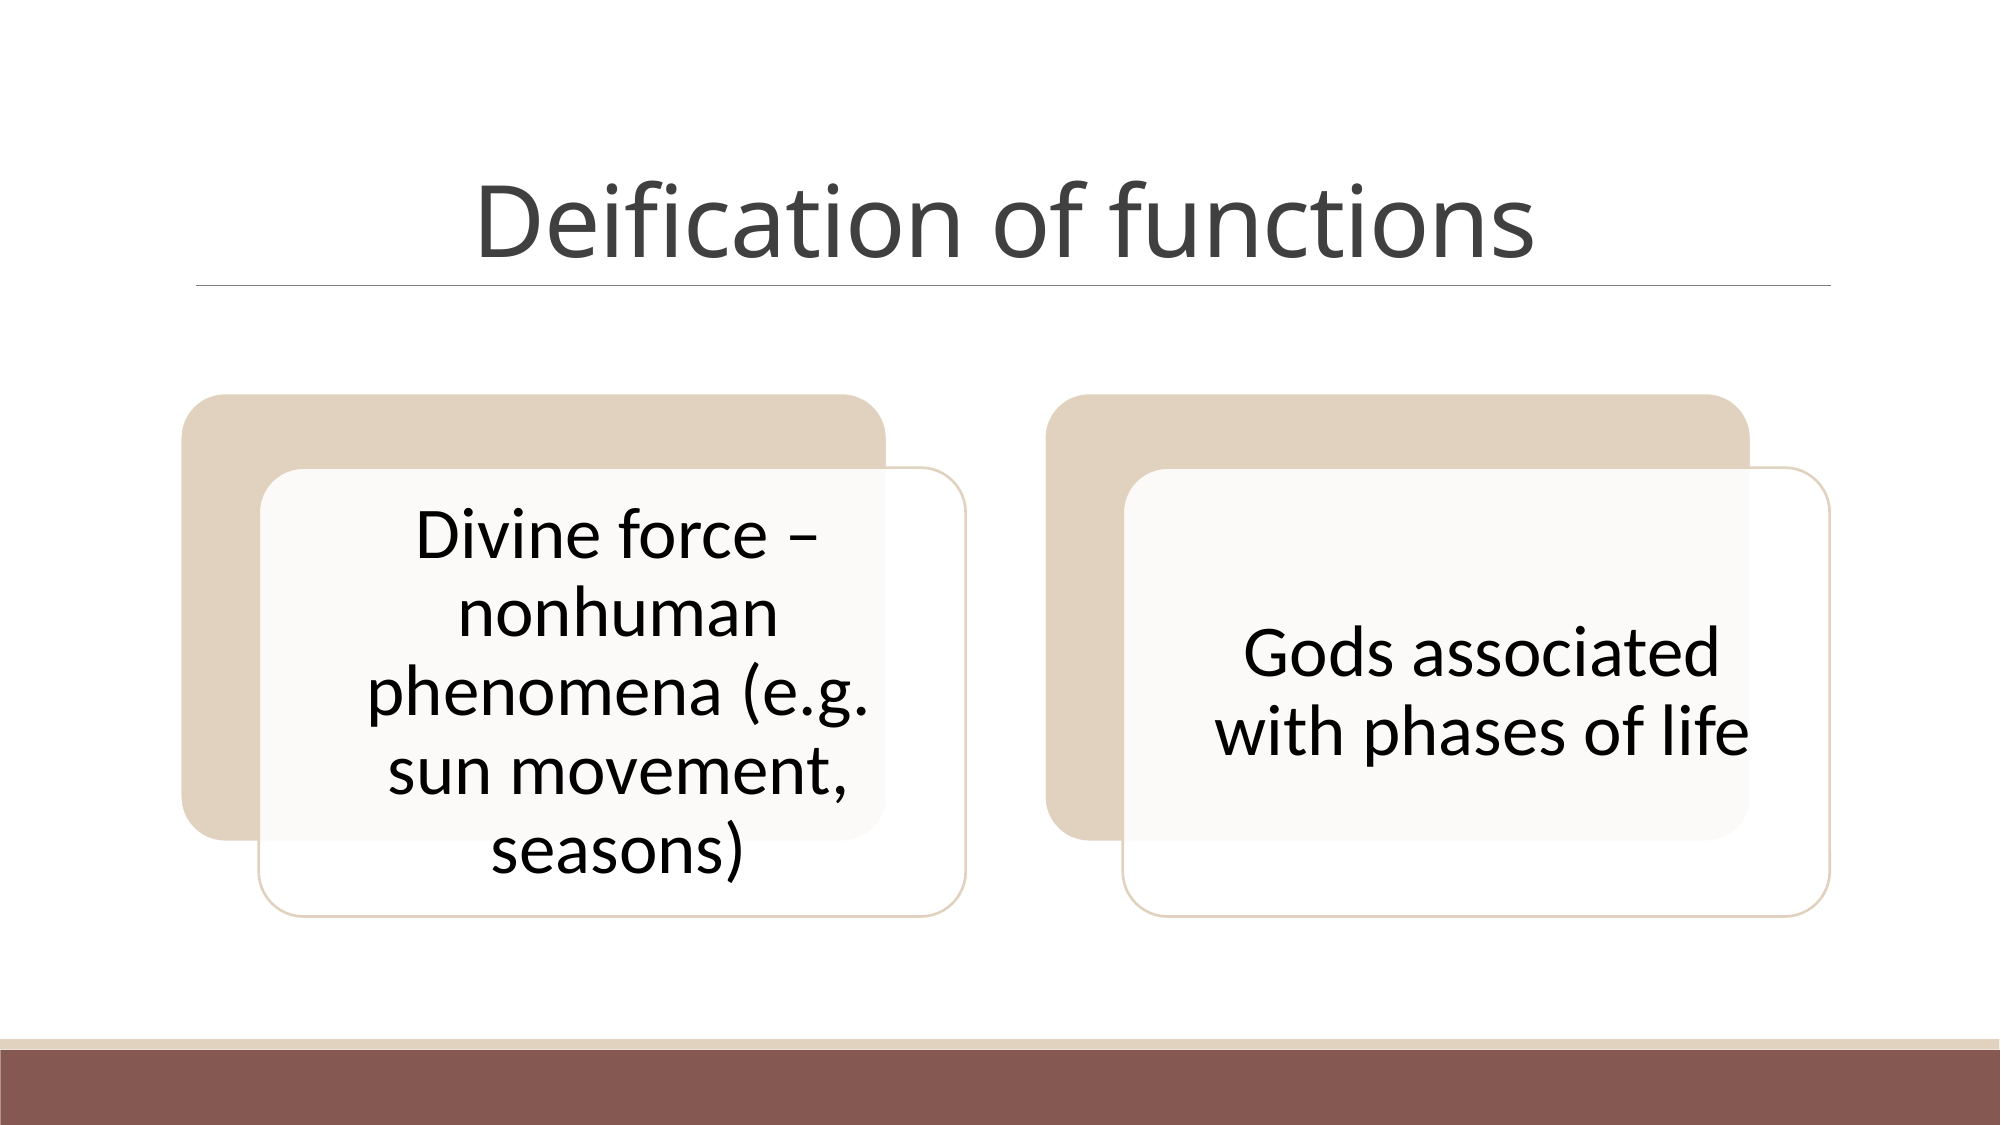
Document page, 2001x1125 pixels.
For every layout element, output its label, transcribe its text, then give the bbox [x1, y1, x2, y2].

title Deification of functions [180, 47, 1830, 285]
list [179, 343, 1831, 966]
